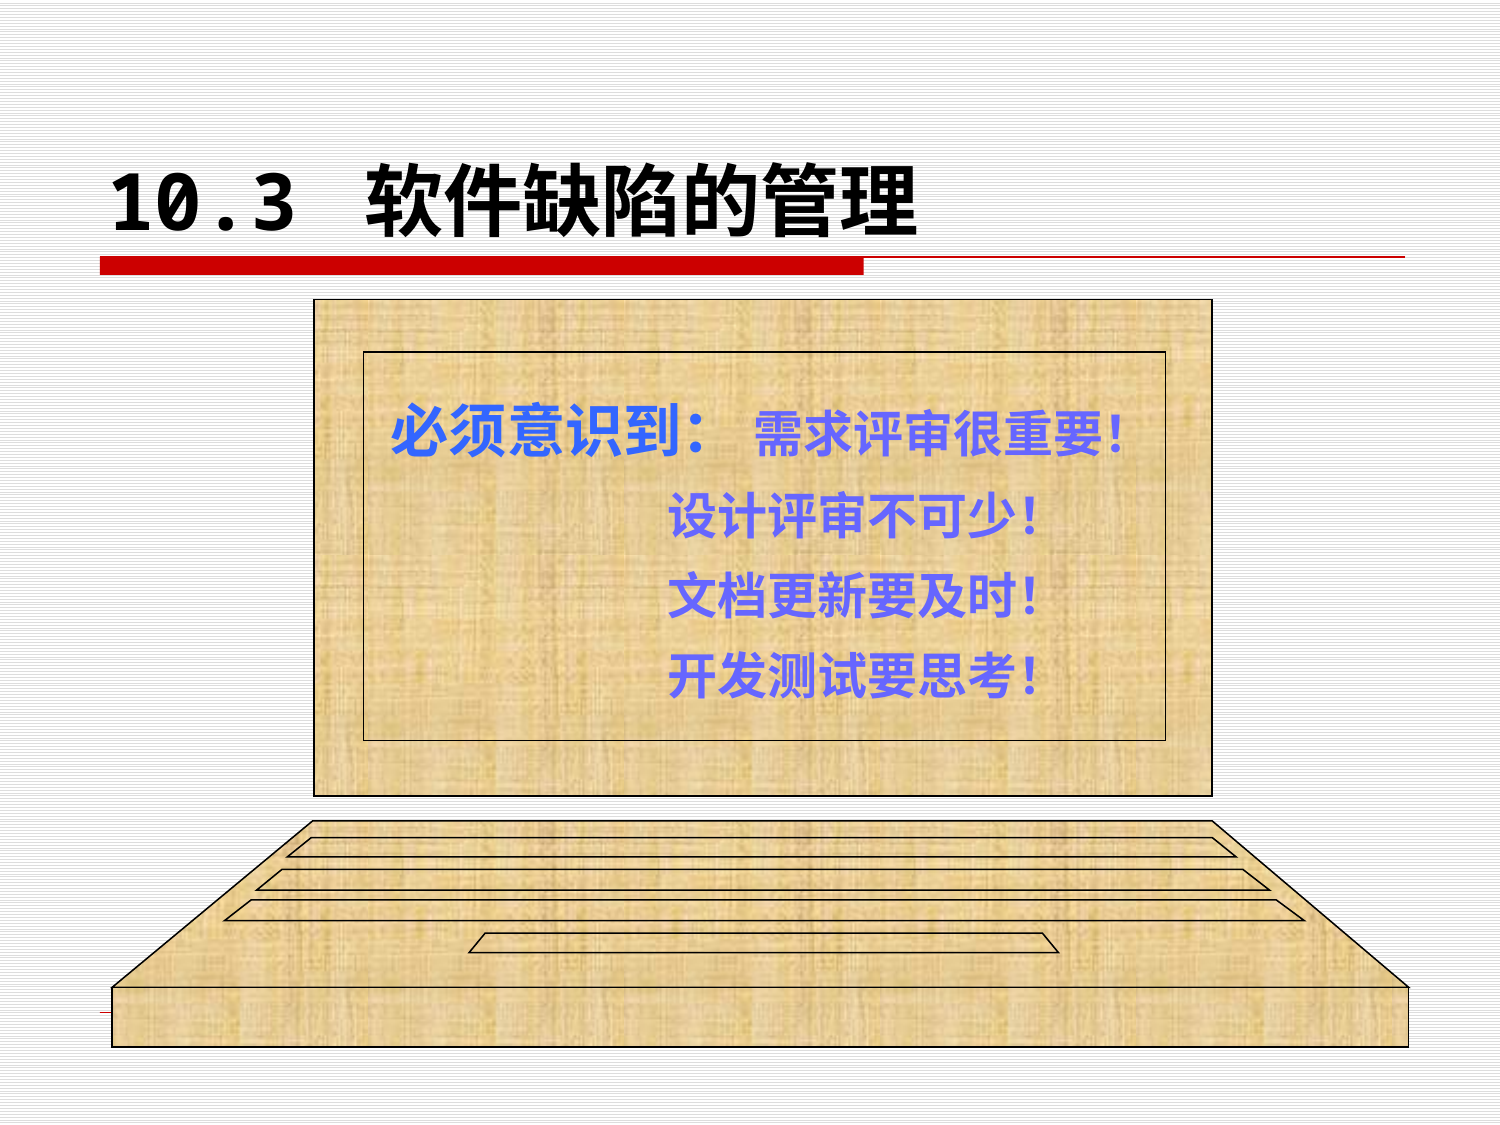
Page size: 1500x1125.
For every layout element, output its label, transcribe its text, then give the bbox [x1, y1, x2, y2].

text_box 必须意识到： 需求评审很重要！ 设计评审不可少！ 文档更新要及时！ 开发测试要思考！ [363, 394, 1214, 705]
text_box [313, 299, 1213, 796]
text_box 10.3 软件缺陷的管理 [92, 54, 1406, 254]
text_box [112, 820, 1409, 1047]
